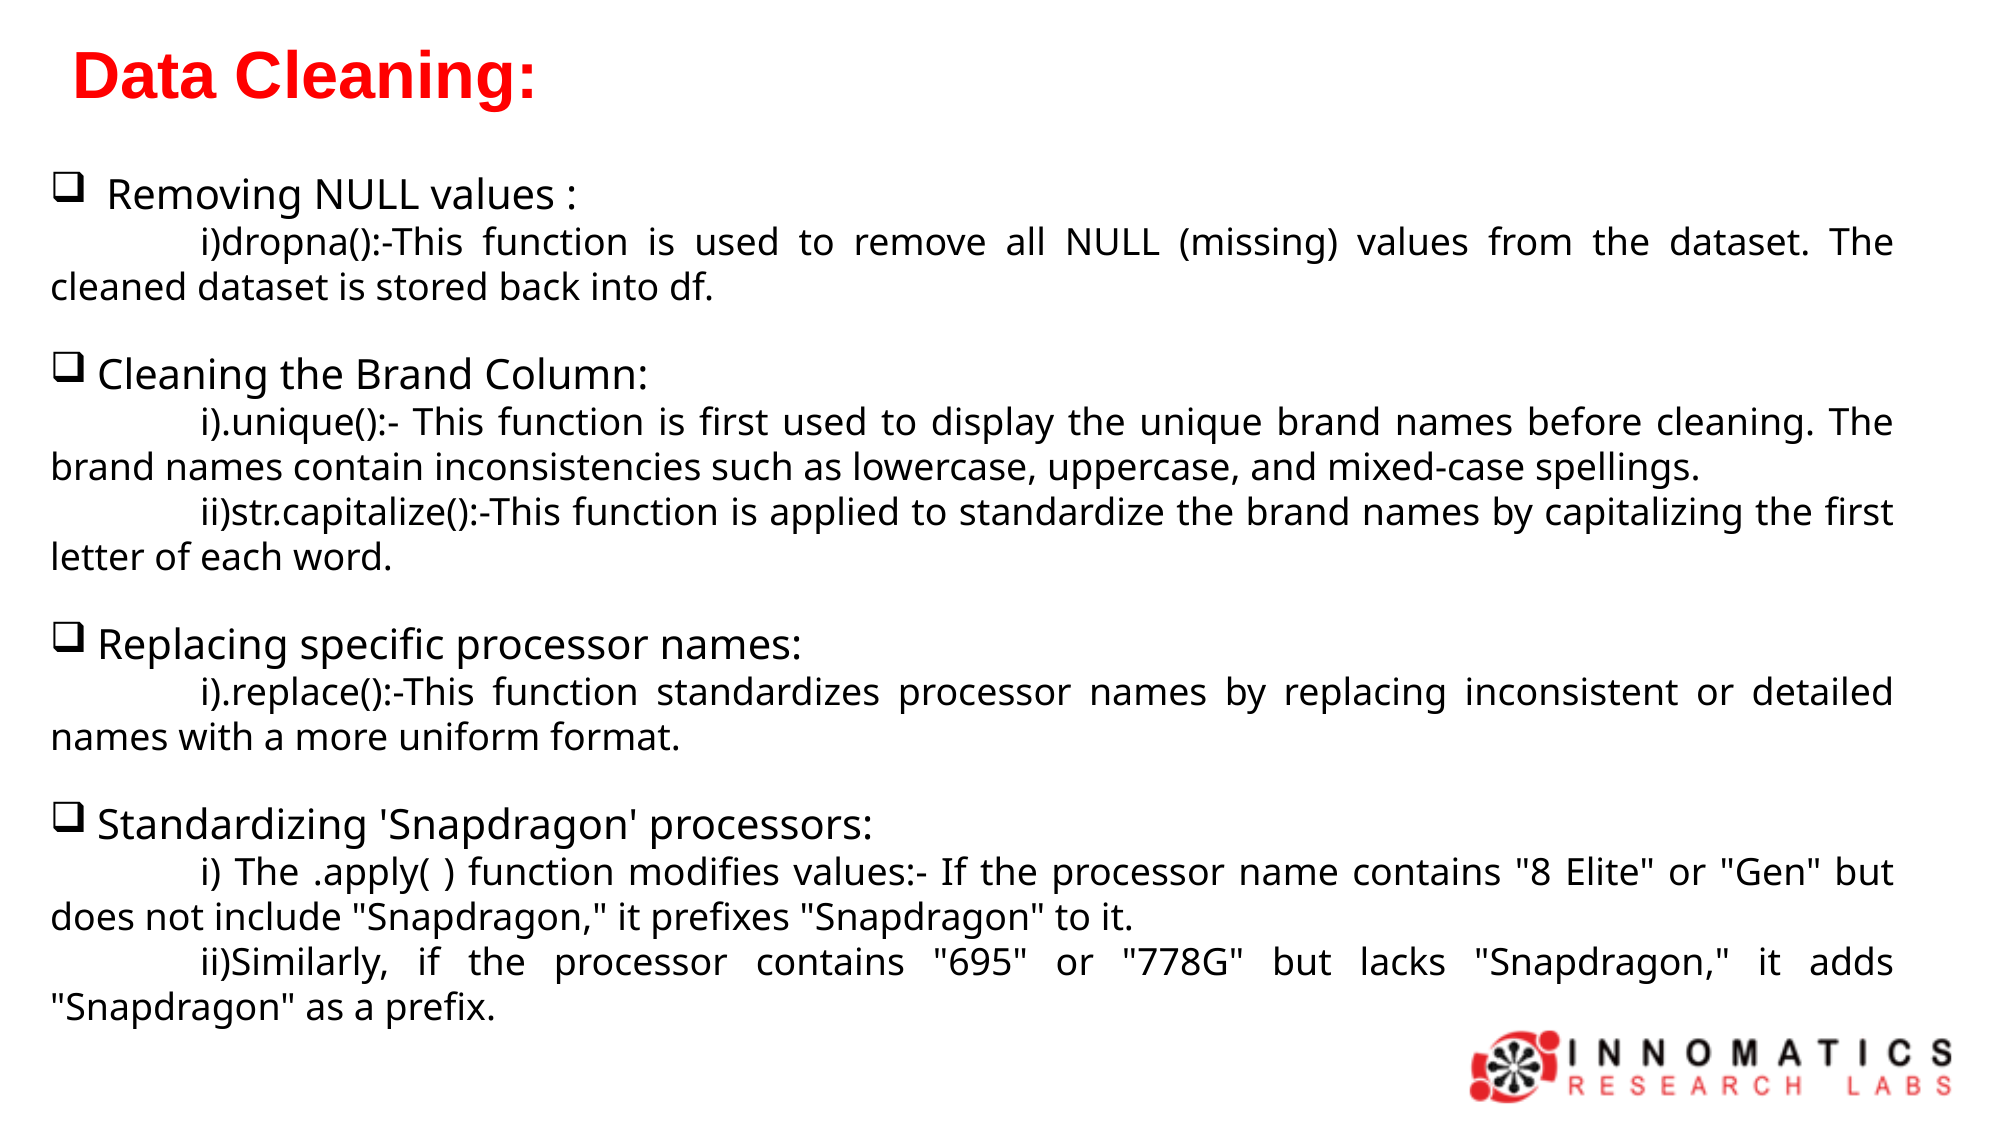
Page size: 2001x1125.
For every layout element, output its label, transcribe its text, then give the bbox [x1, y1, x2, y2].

text_box Data Cleaning: [57, 24, 1962, 120]
text_box Removing NULL values : i)dropna():-This function is used to remove all NULL (missing) values from the dataset. The cleaned dataset is stored back into df. Cleaning the Brand Column: i).unique():- This function is first used to display the unique brand names before cleaning. The brand names contain inconsistencies such as lowercase, uppercase, and mixed-case spellings. ii)str.capitalize():-This function is applied to standardize the brand names by capitalizing the first letter of each word. Replacing specific processor names: i).replace():-This function standardizes processor names by replacing inconsistent or detailed names with a more uniform format. Standardizing 'Snapdragon' processors: i) The .apply( ) function modifies values:- If the processor name contains "8 Elite" or "Gen" but does not include "Snapdragon," it prefixes "Snapdragon" to it. ii)Similarly, if the processor contains "695" or "778G" but lacks "Snapdragon," it adds "Snapdragon" as a prefix. [35, 160, 1911, 1116]
picture [1445, 1014, 1975, 1125]
